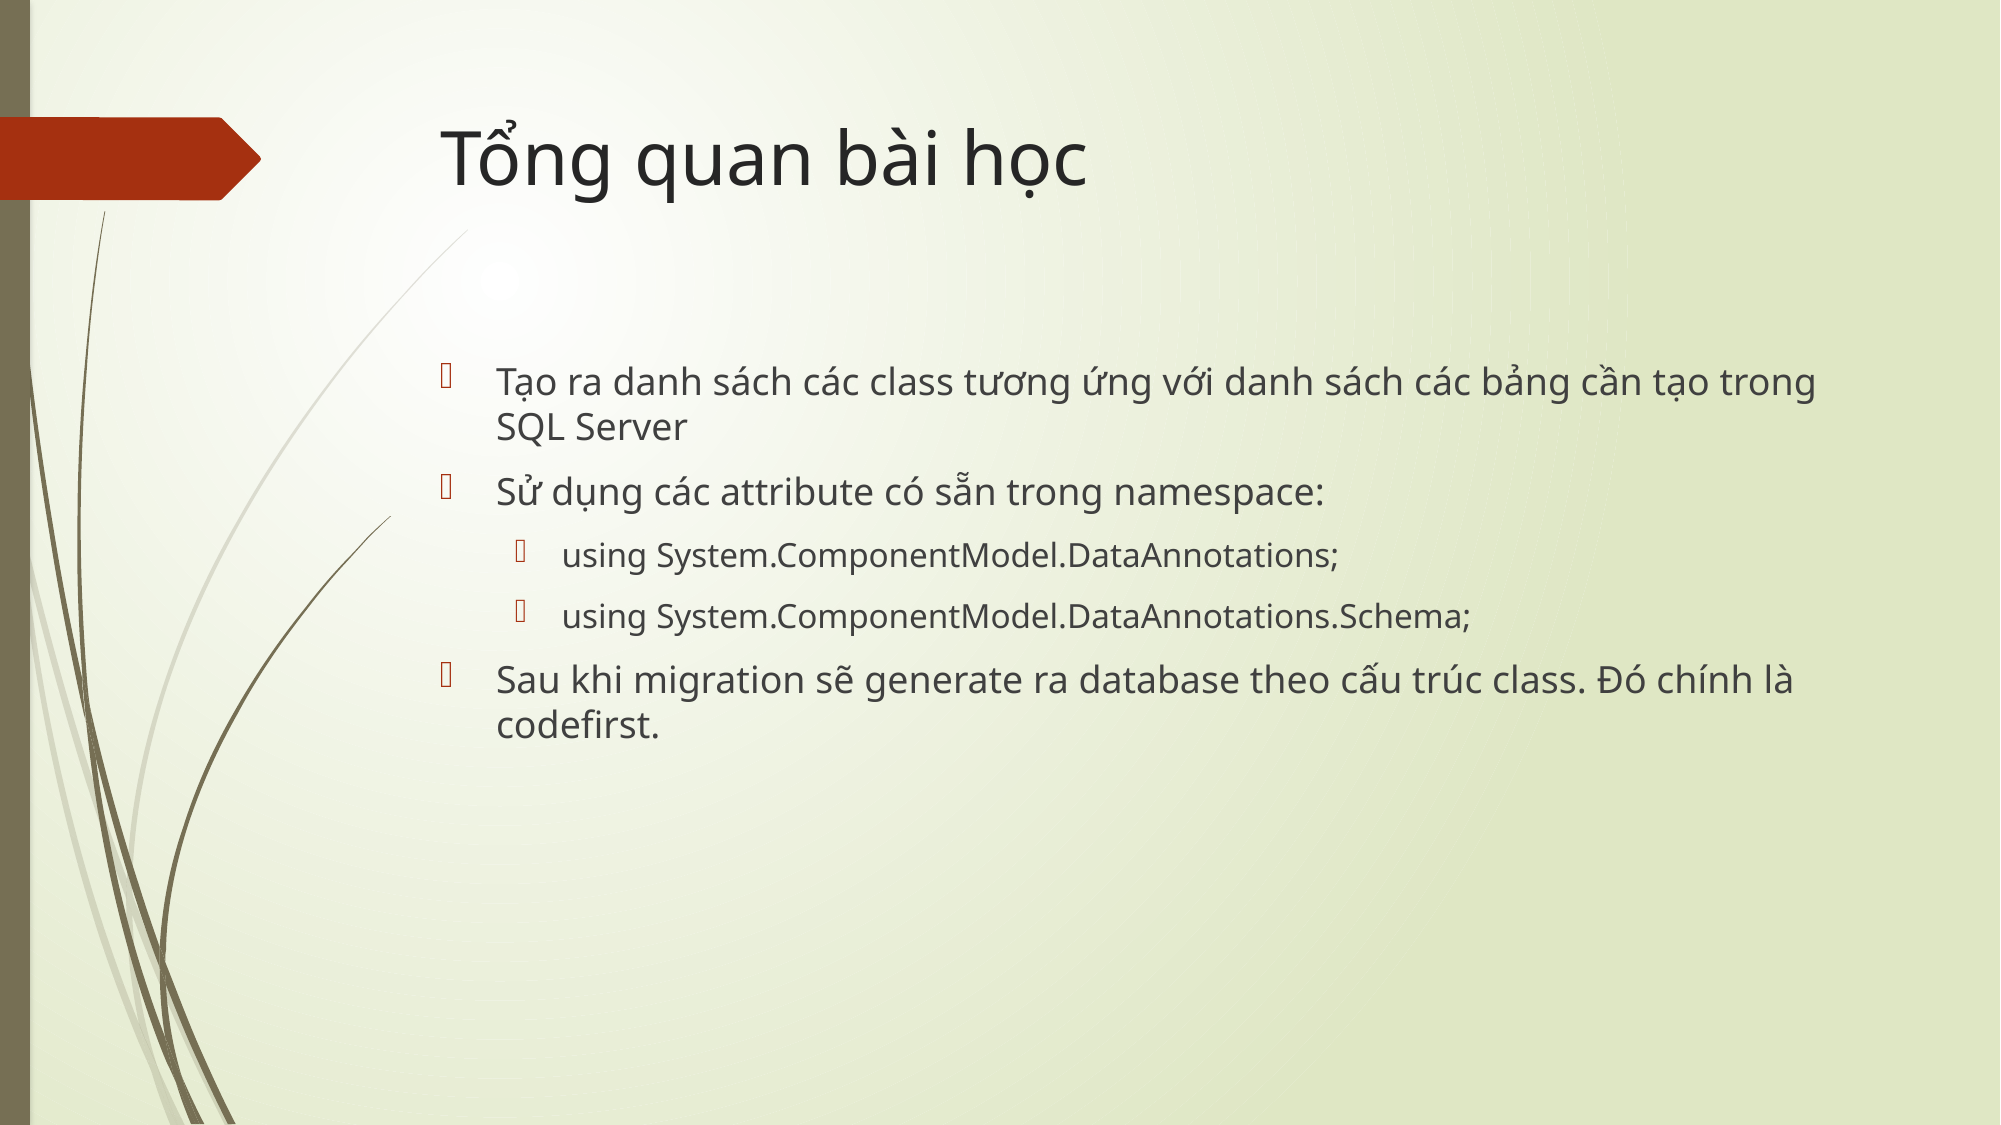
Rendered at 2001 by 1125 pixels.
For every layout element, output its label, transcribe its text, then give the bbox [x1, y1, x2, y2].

title Tổng quan bài học [425, 102, 1888, 313]
list Tạo ra danh sách các class tương ứng với danh sách các bảng cần tạo trong SQL Server Sử dụng các attribute có sẵn trong namespace: using System.ComponentModel.DataAnnotations; using System.ComponentModel.DataAnnotations.Schema; Sau khi migration sẽ generate ra database theo cấu trúc class. Đó chính là codefirst. [424, 350, 1888, 970]
